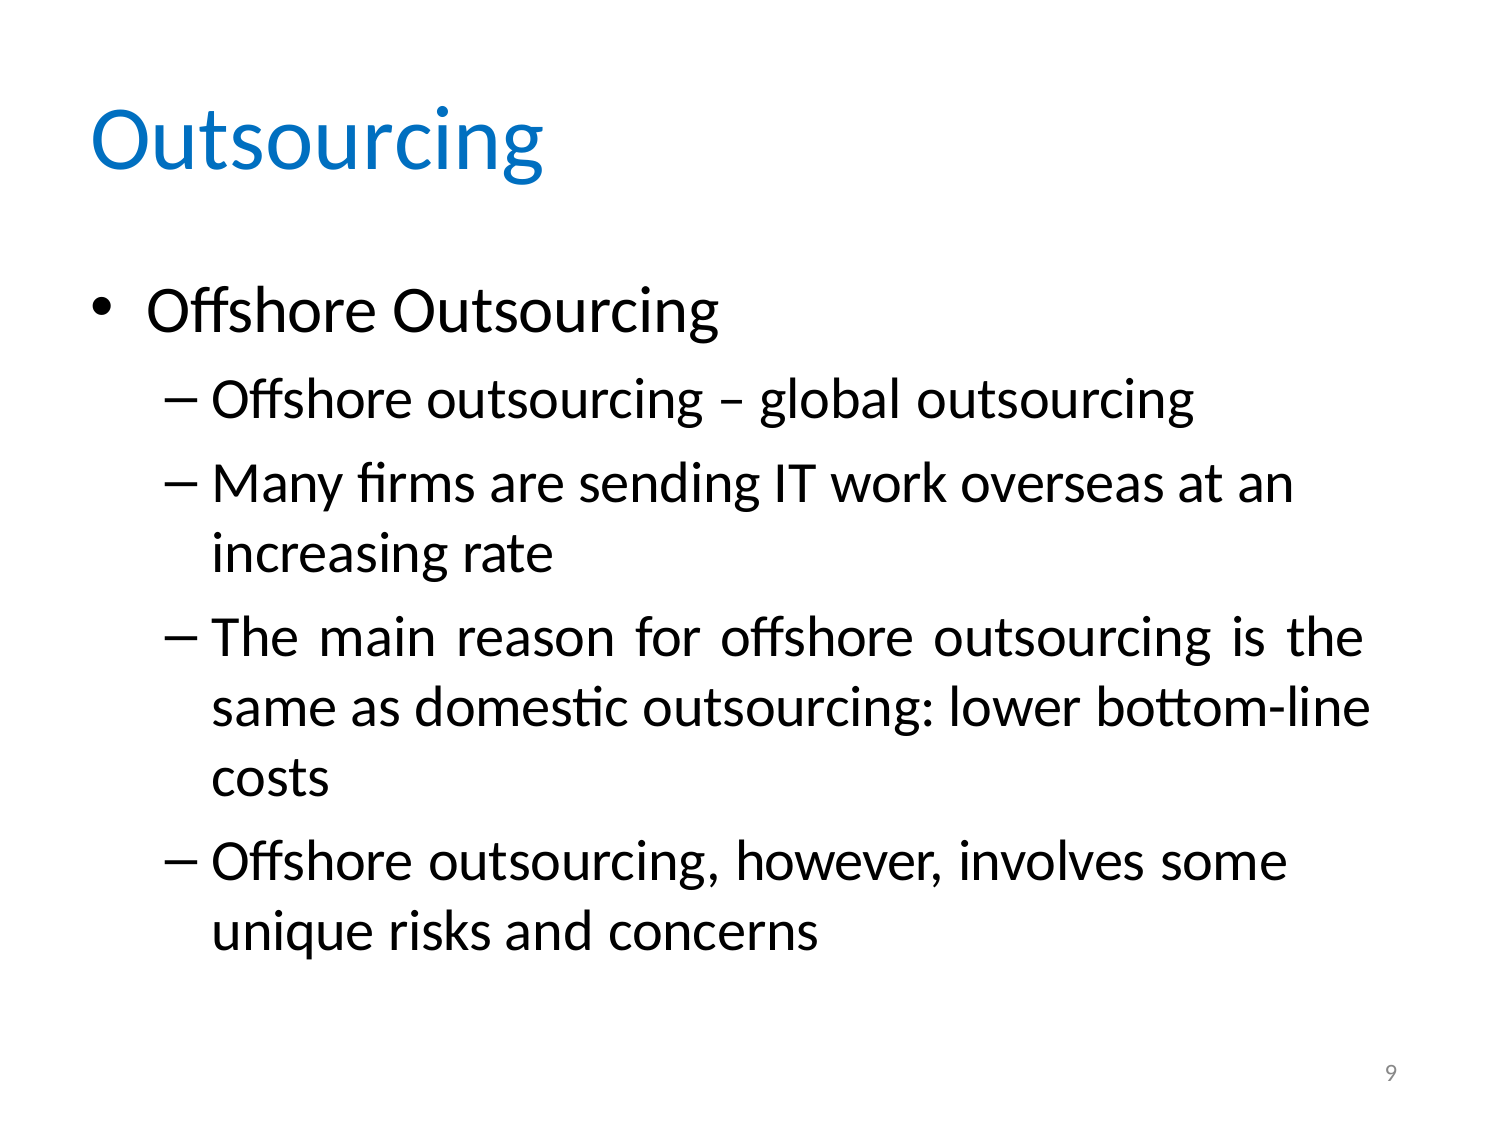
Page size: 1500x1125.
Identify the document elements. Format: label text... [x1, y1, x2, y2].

title Outsourcing [87, 75, 547, 247]
text_box Offshore Outsourcing Offshore outsourcing – global outsourcing Many firms are sending IT work overseas at an increasing rate The main reason for offshore outsourcing is the same as domestic outsourcing: lower bottom-line costs Offshore outsourcing, however, involves some unique risks and concerns [87, 247, 1386, 963]
slide_number 9 [1380, 1060, 1415, 1125]
